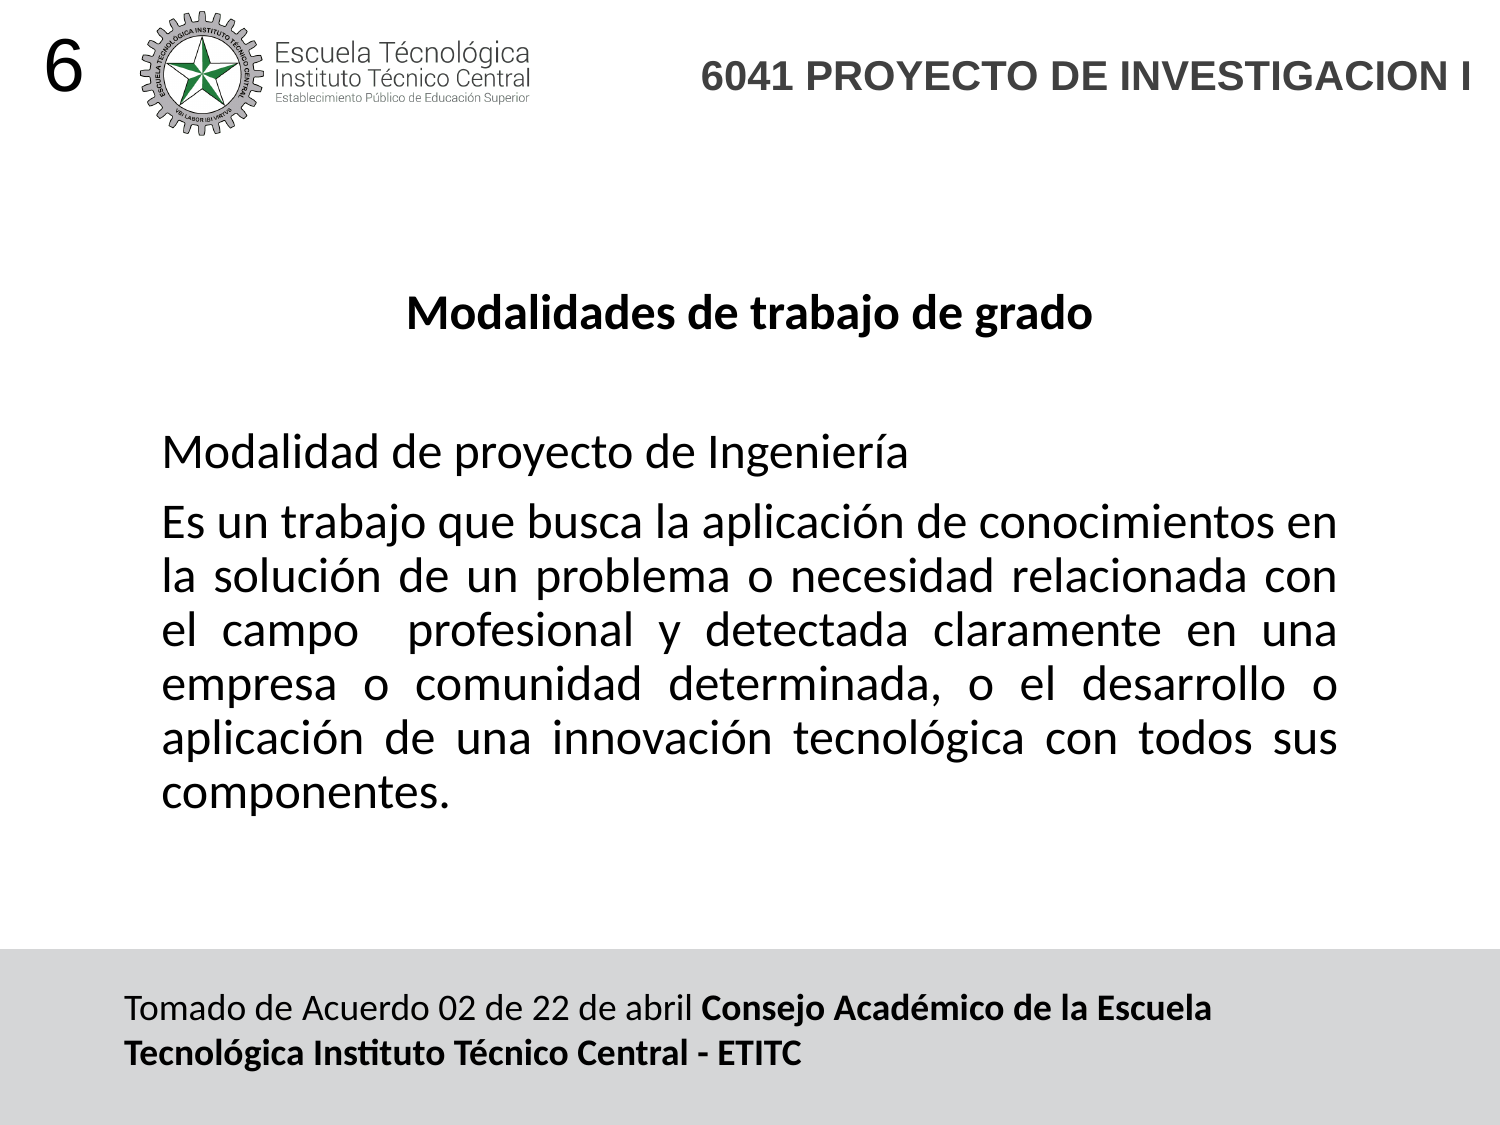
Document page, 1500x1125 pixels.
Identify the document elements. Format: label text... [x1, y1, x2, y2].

list Modalidades de trabajo de grado Modalidad de proyecto de Ingeniería Es un trabajo que busca la aplicación de conocimientos en la solución de un problema o necesidad relacionada con el campo profesional y detectada claramente en una empresa o comunidad determinada, o el desarrollo o aplicación de una innovación tecnológica con todos sus componentes. [146, 278, 1354, 1049]
text_box 6041 PROYECTO DE INVESTIGACION I [538, 41, 1487, 124]
text_box 6 [0, 0, 128, 114]
text_box Tomado de Acuerdo 02 de 22 de abril Consejo Académico de la Escuela Tecnológica Instituto Técnico Central - ETITC [109, 975, 1317, 1081]
picture [130, 7, 538, 138]
